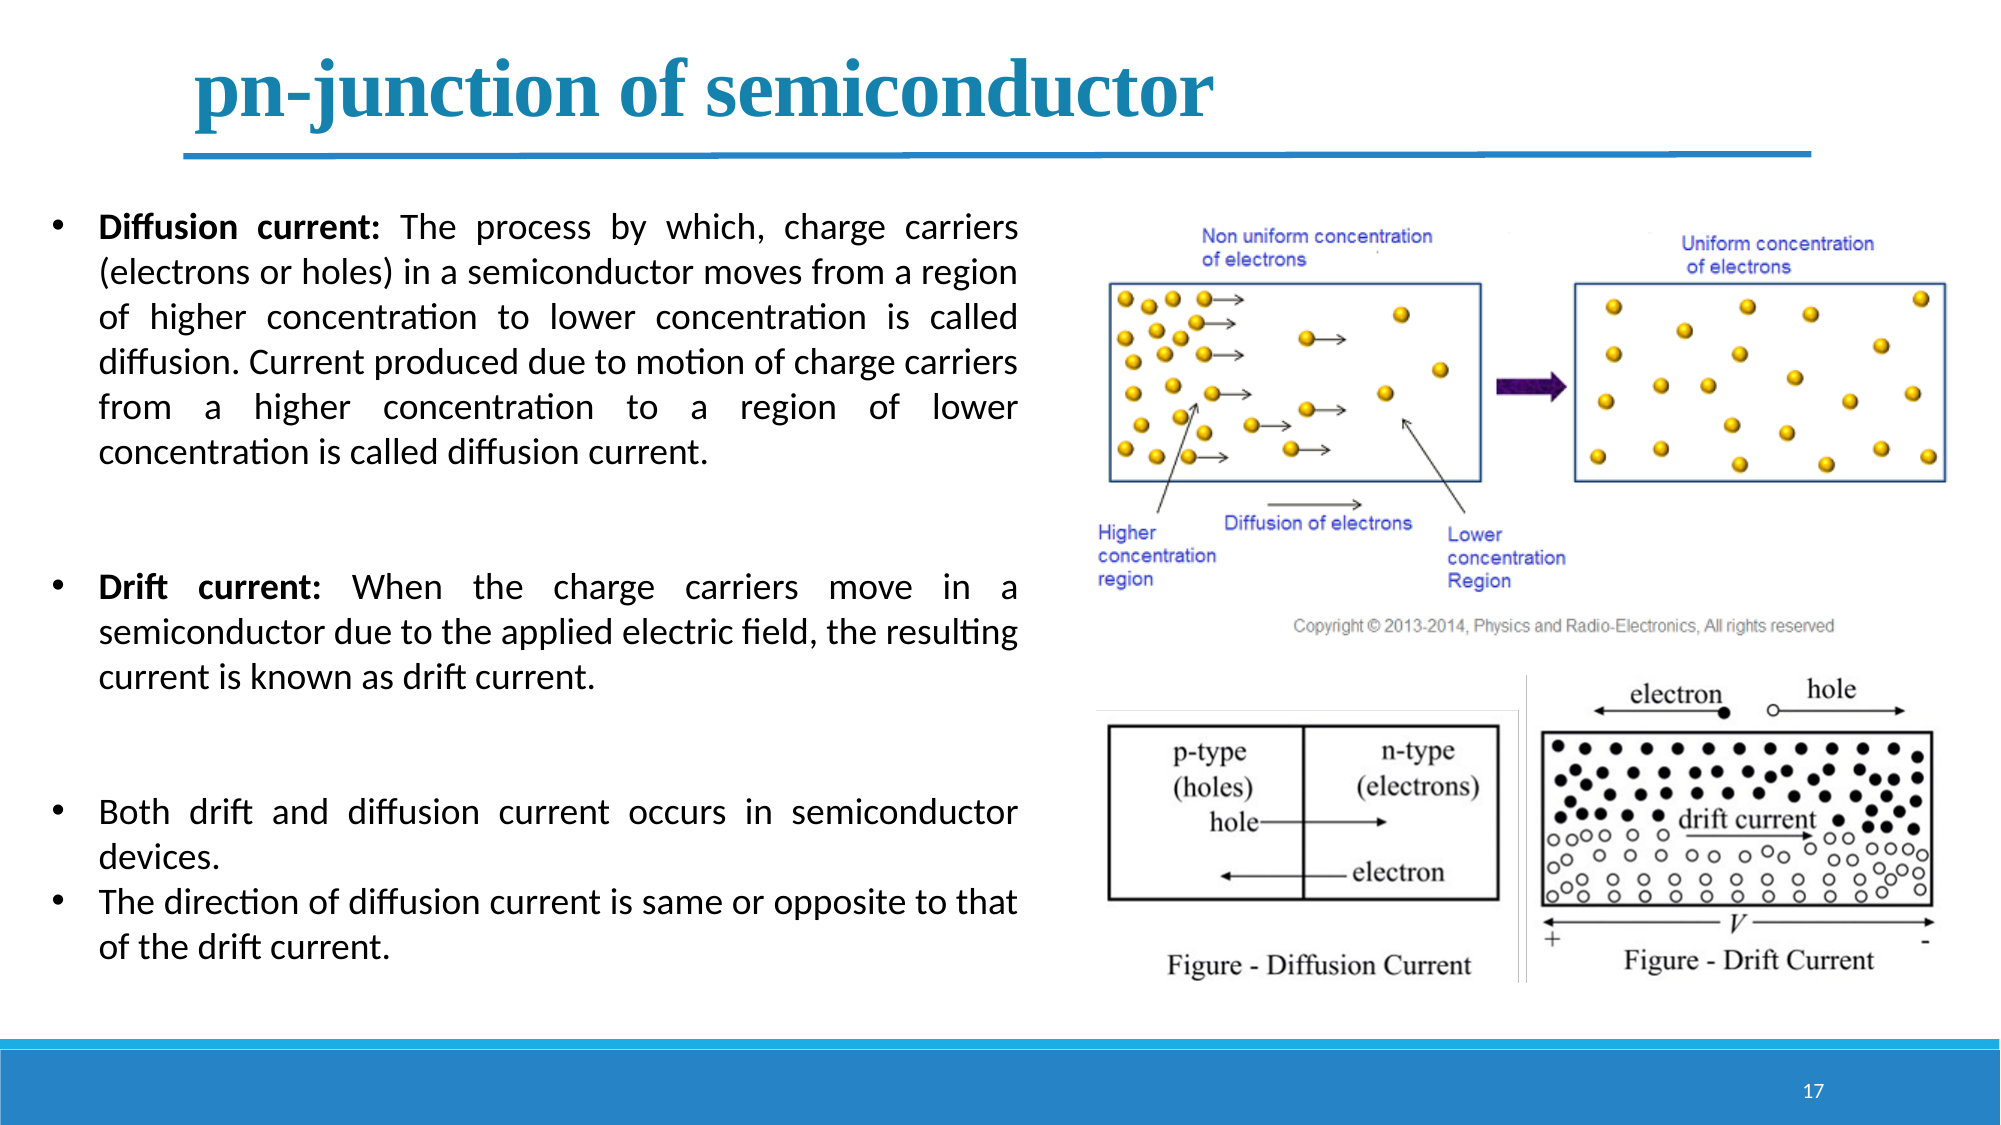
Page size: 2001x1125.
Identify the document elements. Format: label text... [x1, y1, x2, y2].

slide_number 17 [1624, 1059, 1840, 1120]
picture [1096, 674, 1947, 983]
picture [1090, 221, 1953, 644]
text_box pn-junction of semiconductor [179, 25, 1830, 158]
text_box Diffusion current: The process by which, charge carriers (electrons or holes) in a semiconductor moves from a region of higher concentration to lower concentration is called diffusion. Current produced due to motion of charge carriers from a higher concentration to a region of lower concentration is called diffusion current. Drift current: When the charge carriers move in a semiconductor due to the applied electric field, the resulting current is known as drift current. Both drift and diffusion current occurs in semiconductor devices. The direction of diffusion current is same or opposite to that of the drift current. [36, 194, 1035, 975]
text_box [182, 153, 1812, 157]
